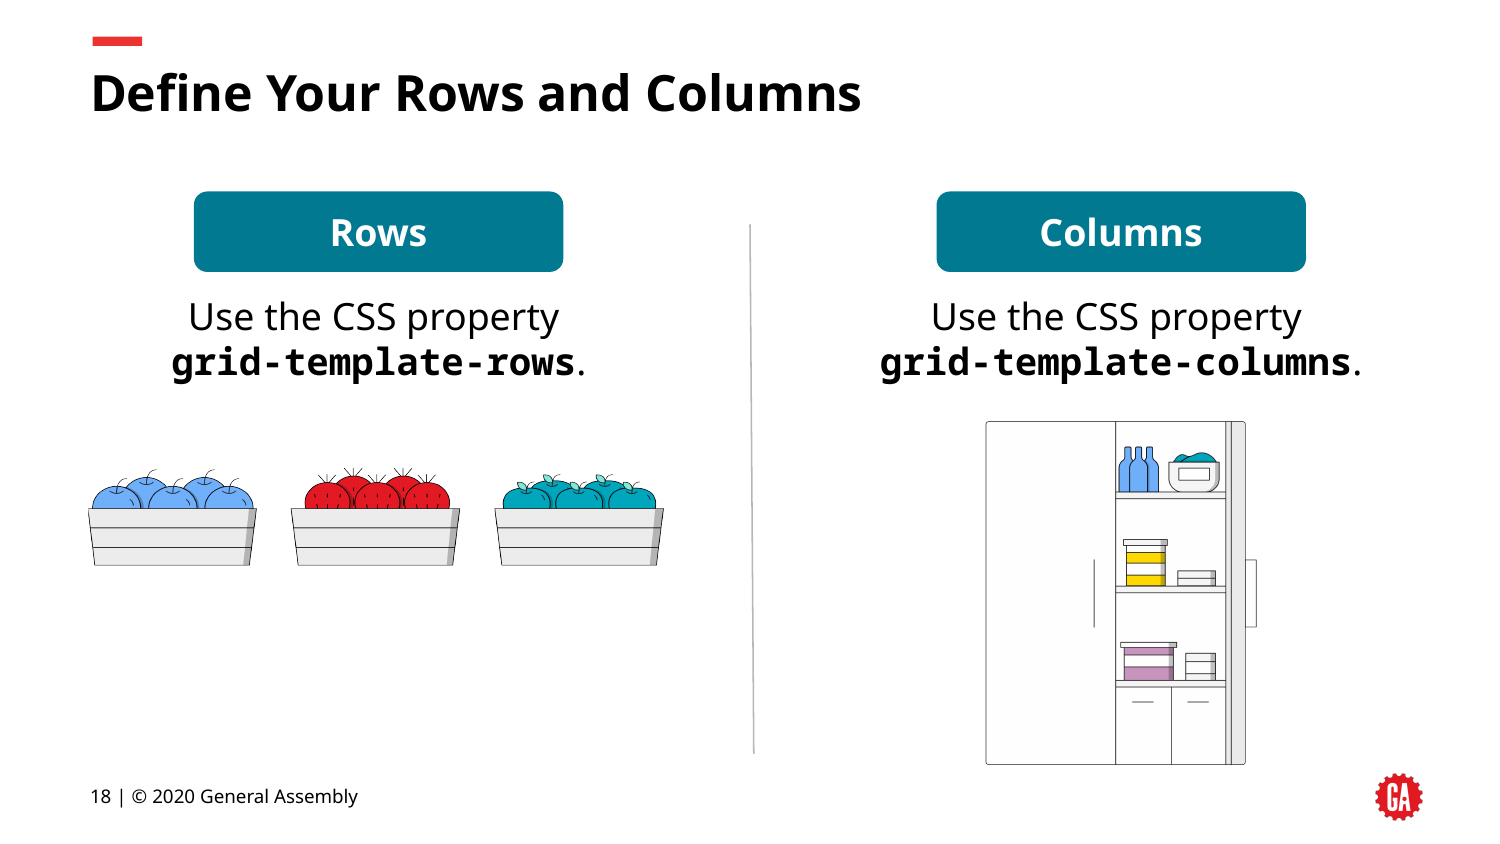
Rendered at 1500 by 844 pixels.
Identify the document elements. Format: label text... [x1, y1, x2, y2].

text_box Use the CSS property grid-template-columns. [839, 277, 1404, 419]
picture [88, 347, 670, 642]
picture [1373, 771, 1425, 823]
picture [946, 418, 1297, 768]
slide_number ‹#› | © 2020 General Assembly [75, 764, 465, 830]
text_box Use the CSS property grid-template-rows. [117, 277, 641, 345]
text_box Columns [936, 191, 1307, 272]
title Define Your Rows and Columns [75, 46, 1473, 140]
text_box Rows [193, 191, 564, 272]
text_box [749, 224, 754, 754]
